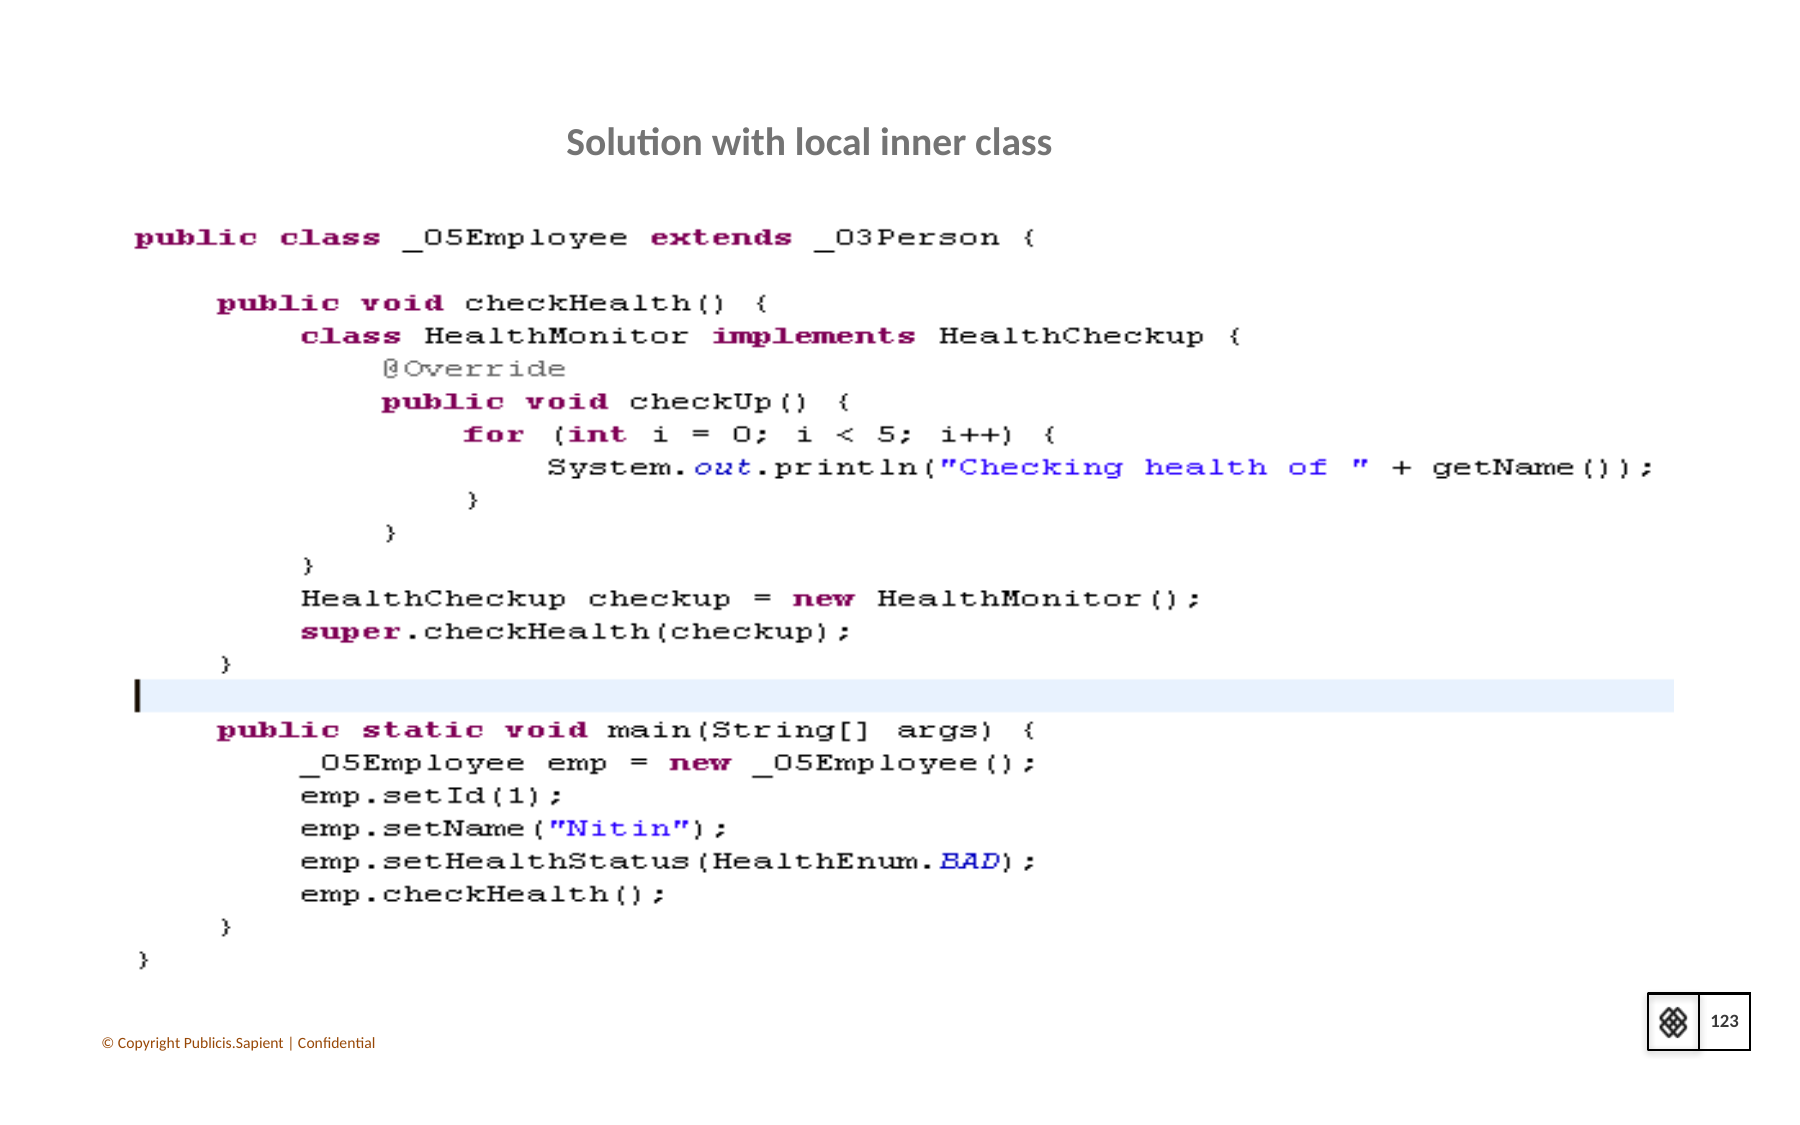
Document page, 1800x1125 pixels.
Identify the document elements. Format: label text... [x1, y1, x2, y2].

picture [1647, 993, 1698, 1051]
picture [133, 224, 1674, 984]
text_box Solution with local inner class [337, 115, 1283, 188]
